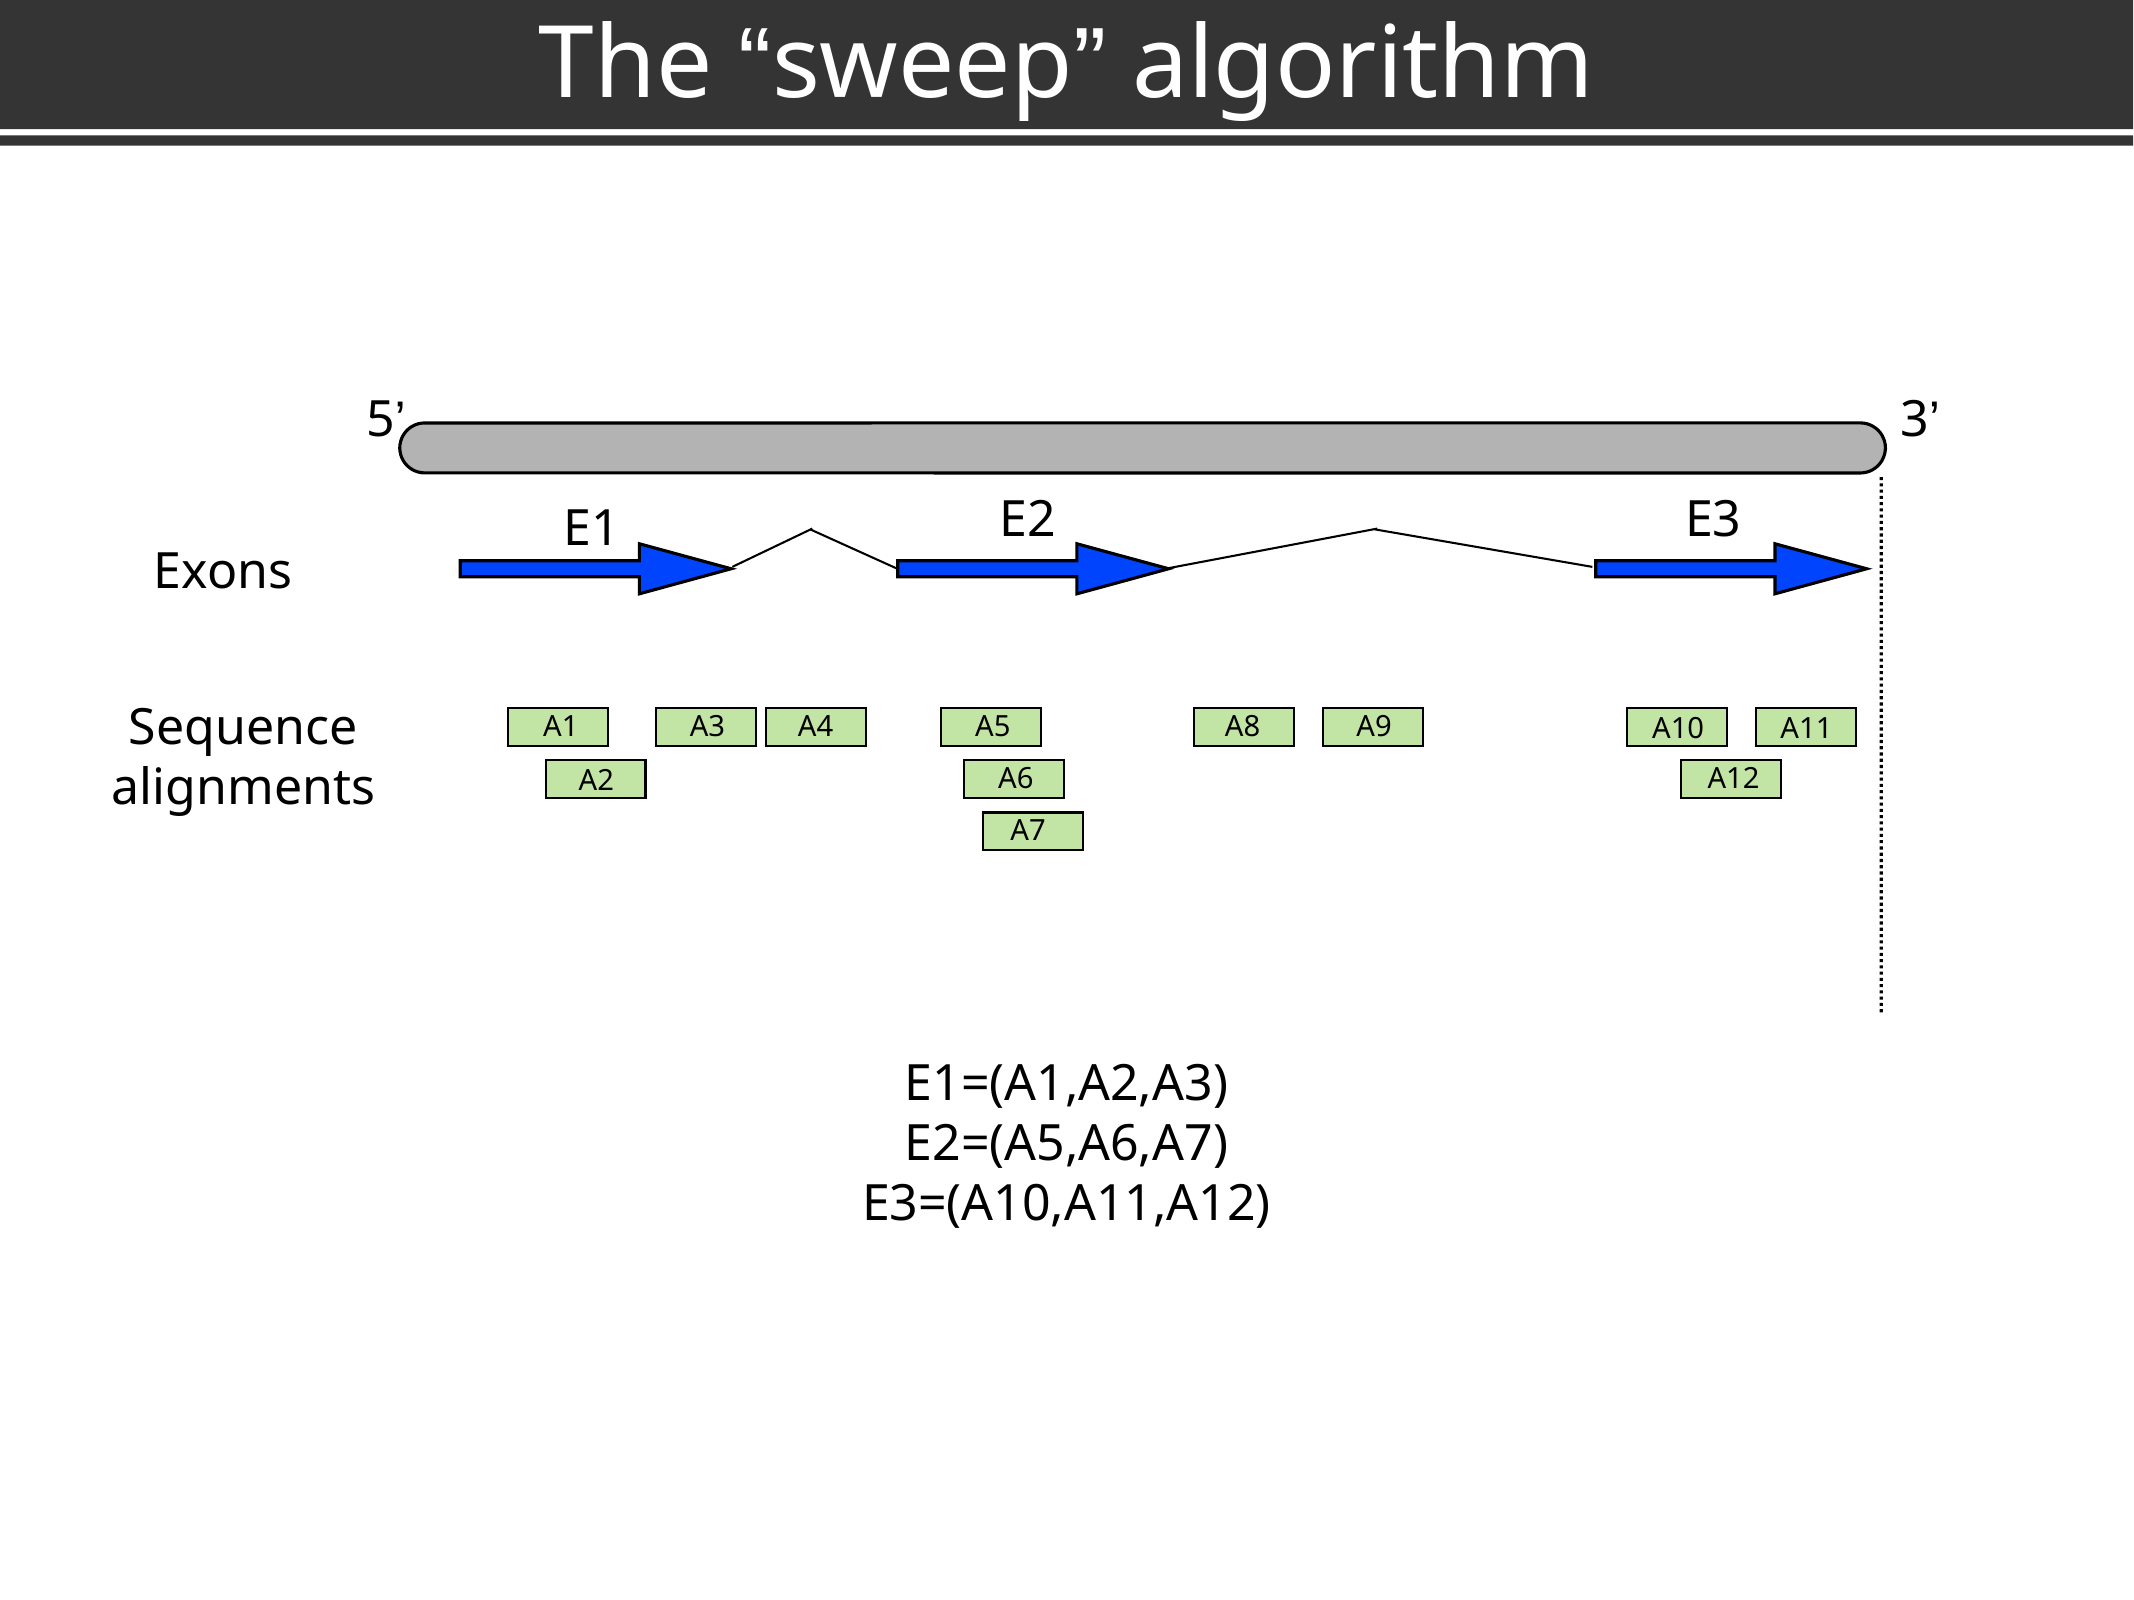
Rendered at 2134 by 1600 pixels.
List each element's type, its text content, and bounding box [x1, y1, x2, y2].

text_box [107, 378, 1947, 855]
title The “sweep” algorithm [208, 0, 1925, 130]
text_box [656, 699, 757, 751]
text_box E1=(A1,A2,A3) E2=(A5,A6,A7) E3=(A10,A11,A12) [861, 1050, 1271, 1291]
